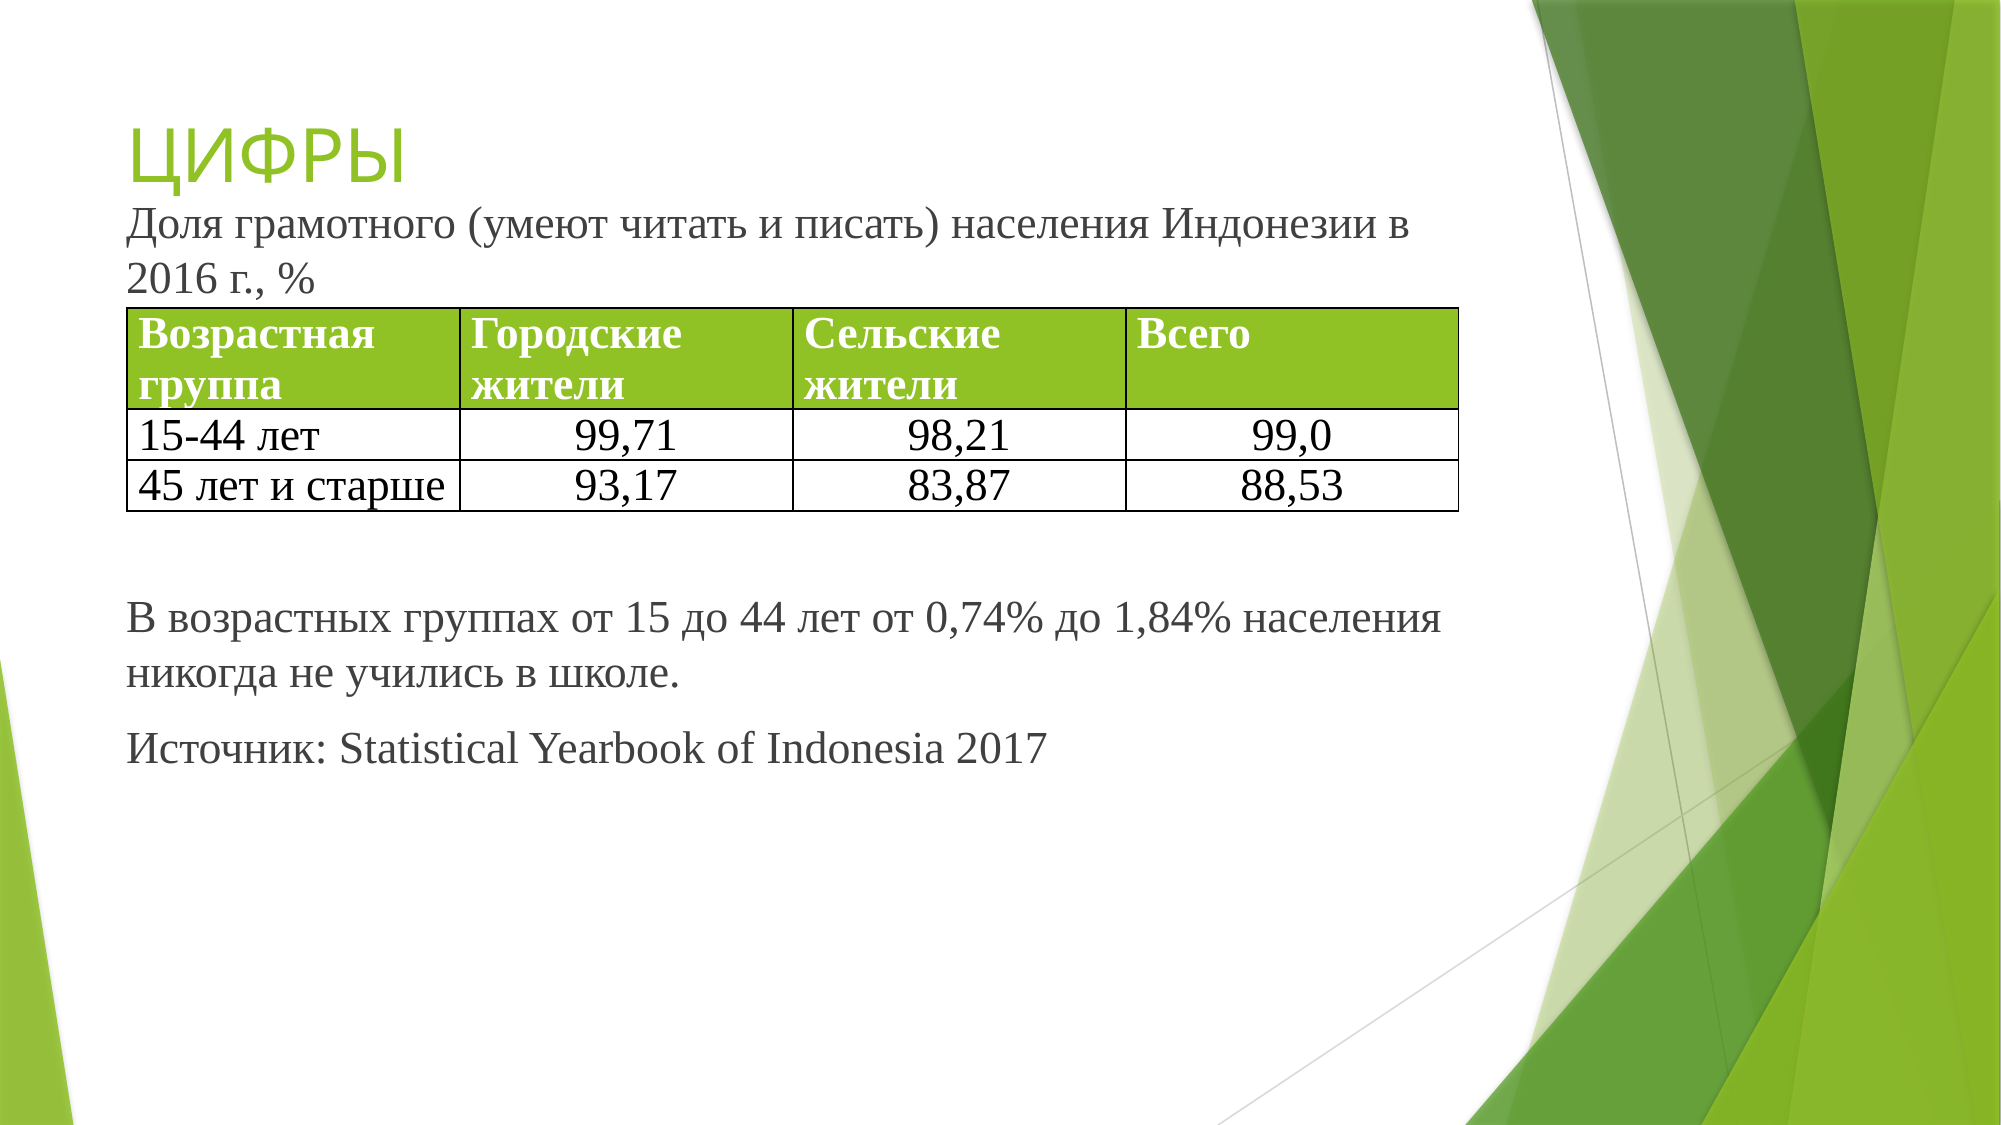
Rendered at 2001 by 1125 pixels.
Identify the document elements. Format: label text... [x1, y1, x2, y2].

title ЦИФРЫ [111, 99, 1522, 184]
table_header Всего [1127, 309, 1458, 408]
table_cell 15-44 лет [128, 410, 459, 459]
table_cell 99,0 [1127, 410, 1458, 459]
table_cell 45 лет и старше [128, 461, 459, 510]
table_header Сельские жители [794, 309, 1125, 408]
table_cell 98,21 [794, 410, 1125, 459]
table_cell 93,17 [461, 461, 792, 510]
table_cell 88,53 [1127, 461, 1458, 510]
list Доля грамотного (умеют читать и писать) населения Индонезии в 2016 г., % В возрастных группах от 15 до 44 лет от 0,74% до 1,84% населения никогда не учились в школе. Источник: Statistical Yearbook of Indonesia 2017 [111, 184, 1522, 992]
table_cell 99,71 [461, 410, 792, 459]
table_cell 83,87 [794, 461, 1125, 510]
table_header Городские жители [461, 309, 792, 408]
table_header Возрастная группа [128, 309, 459, 408]
